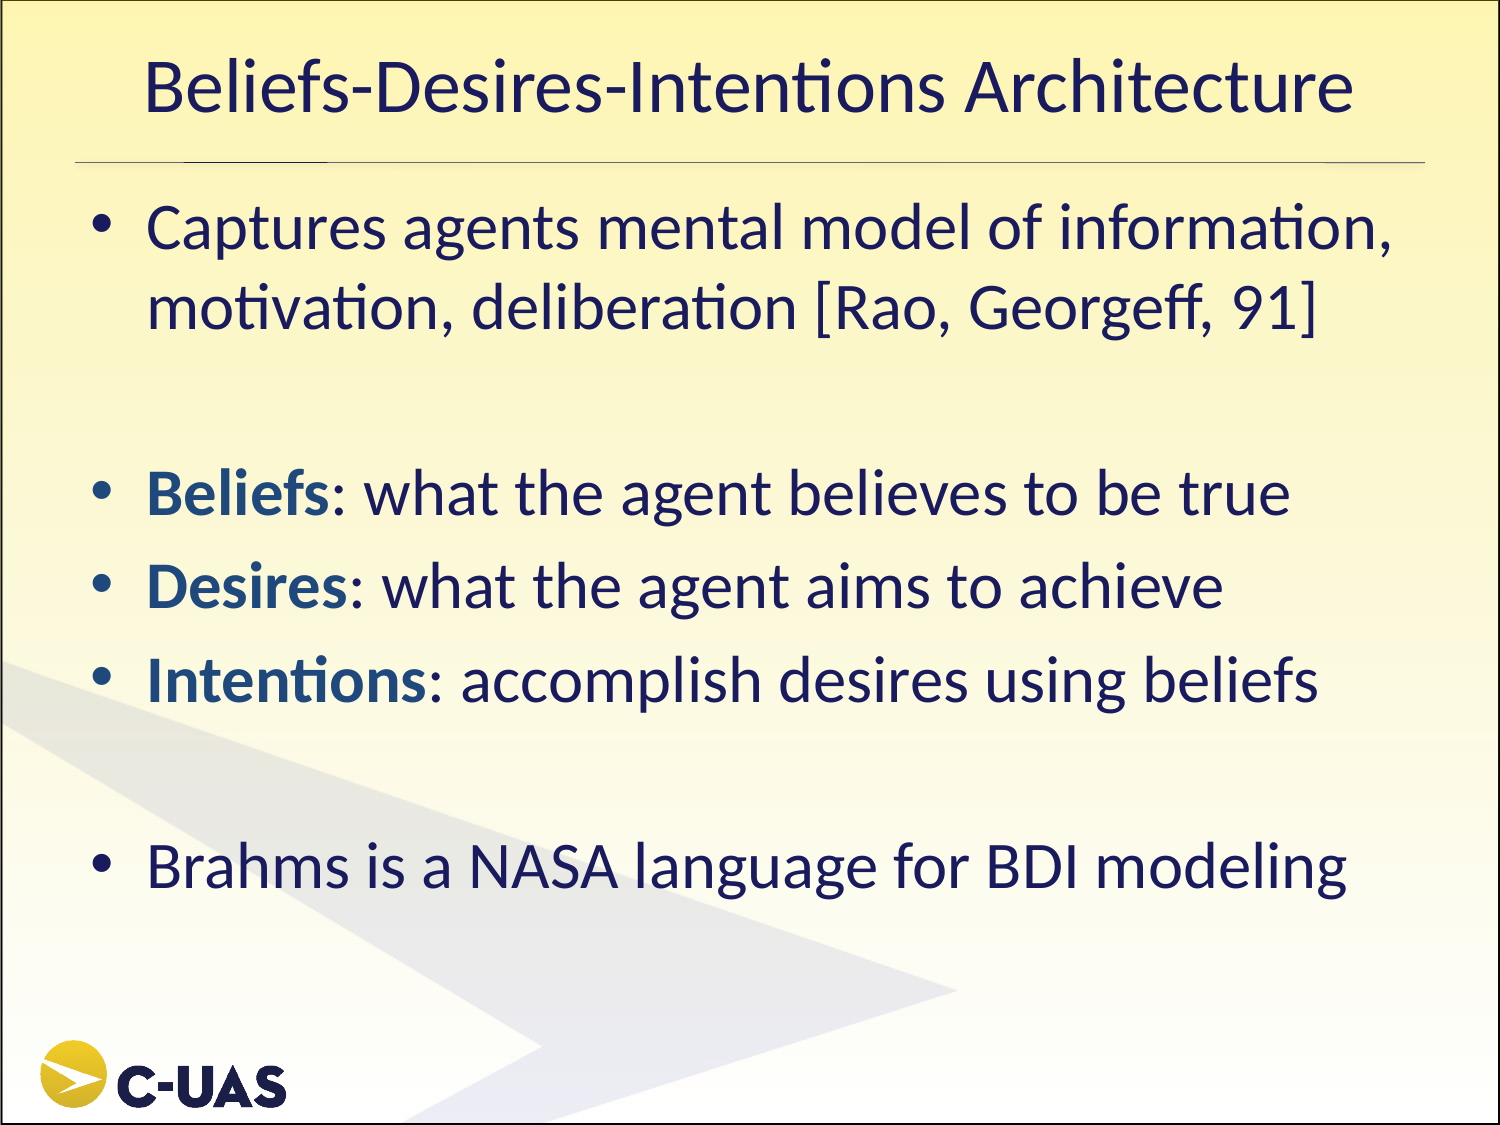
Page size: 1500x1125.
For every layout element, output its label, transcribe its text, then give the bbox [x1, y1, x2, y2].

list Captures agents mental model of information, motivation, deliberation [Rao, Georgeff, 91] Beliefs: what the agent believes to be true Desires: what the agent aims to achieve Intentions: accomplish desires using beliefs Brahms is a NASA language for BDI modeling [75, 174, 1425, 1005]
picture [0, 0, 1500, 1125]
title Beliefs-Desires-Intentions Architecture [75, 21, 1425, 163]
